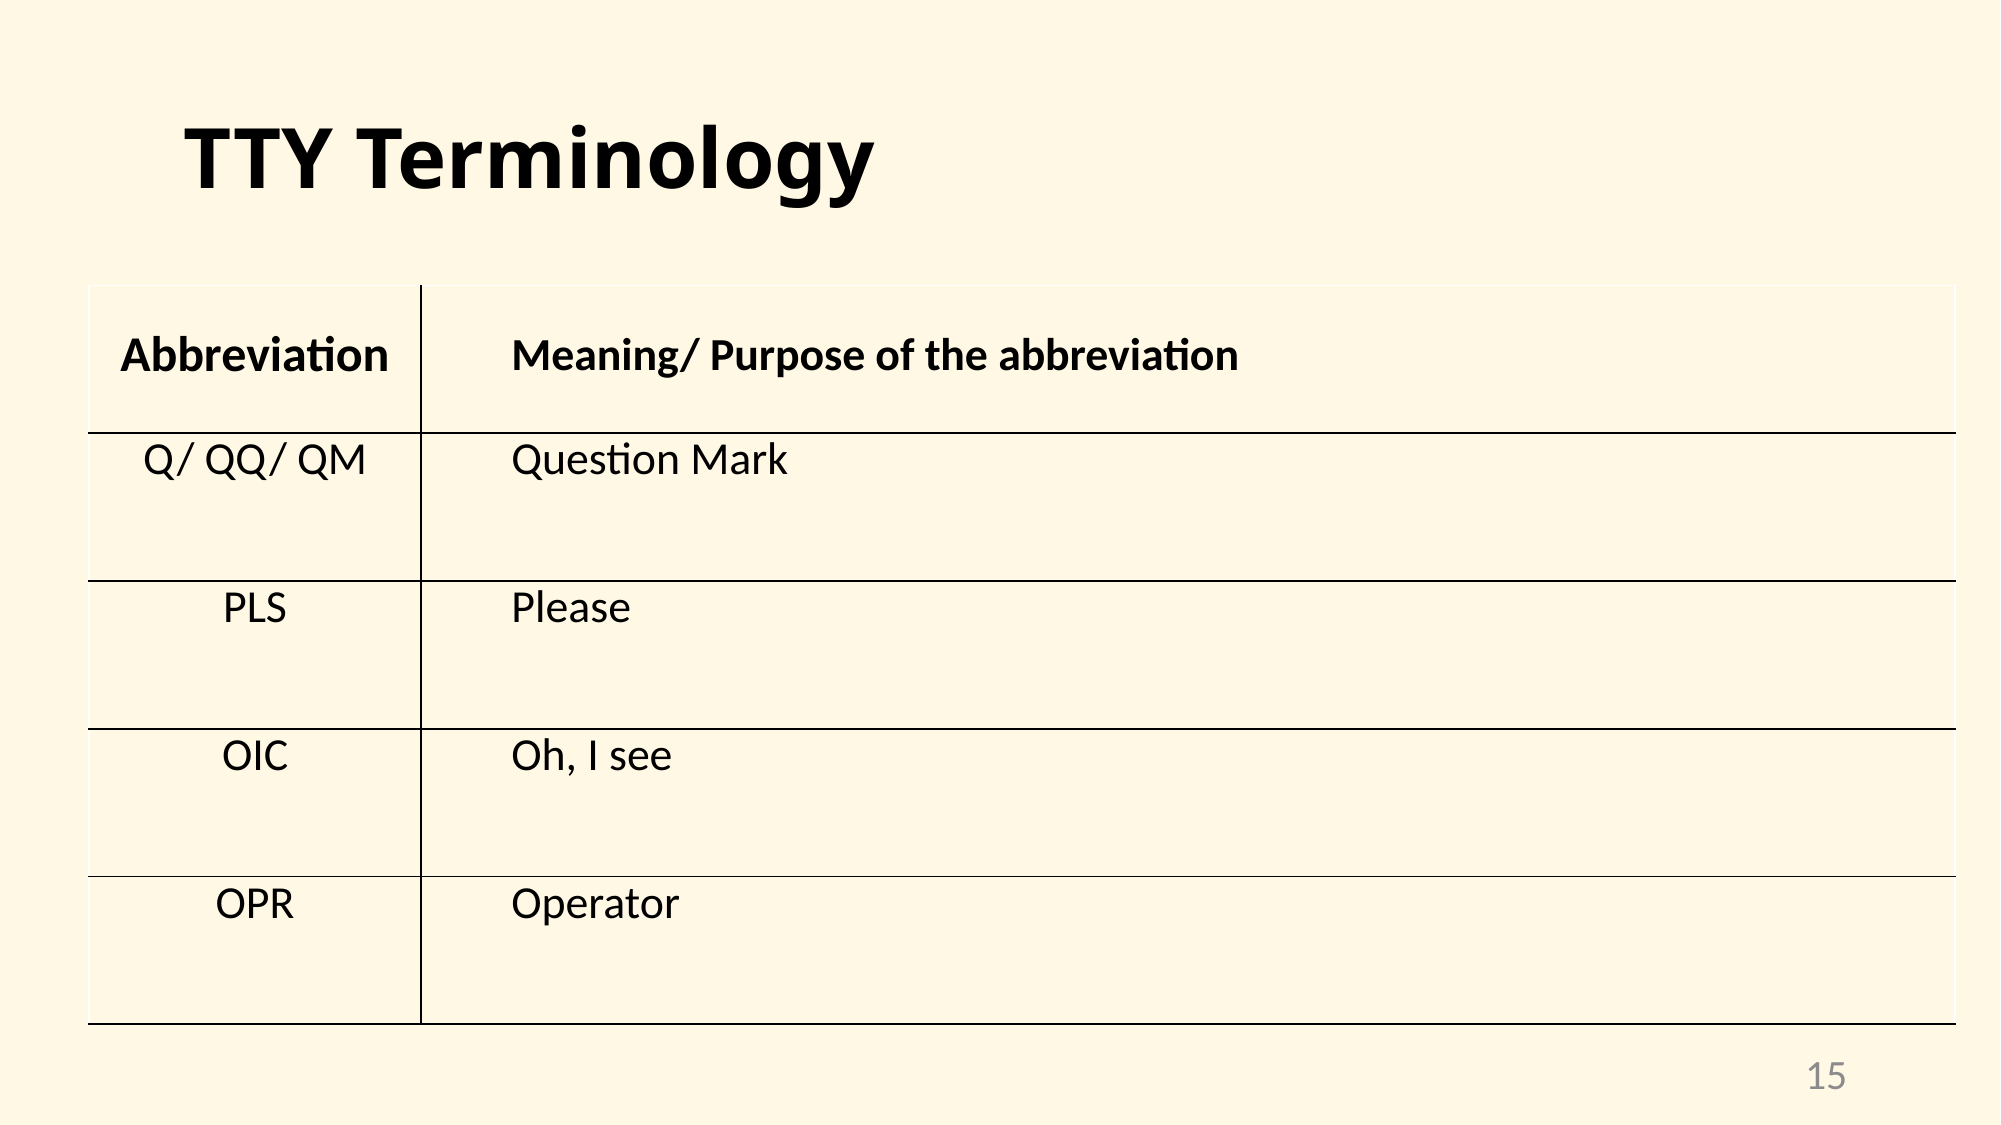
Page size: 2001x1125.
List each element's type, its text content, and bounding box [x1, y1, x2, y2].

table_header Meaning/ Purpose of the abbreviation [422, 286, 1954, 432]
table_cell Please [422, 582, 1954, 728]
table_cell OIC [90, 730, 420, 876]
table_header Abbreviation [90, 286, 420, 432]
slide_number 15 [1412, 1042, 1863, 1103]
table_cell Question Mark [422, 434, 1954, 580]
table_cell Oh, I see [422, 730, 1954, 876]
table_cell Operator [422, 877, 1954, 1023]
table_cell OPR [90, 877, 420, 1023]
table_cell PLS [90, 582, 420, 728]
table_cell Q/ QQ/ QM [90, 434, 420, 580]
title TTY Terminology [168, 56, 1832, 268]
